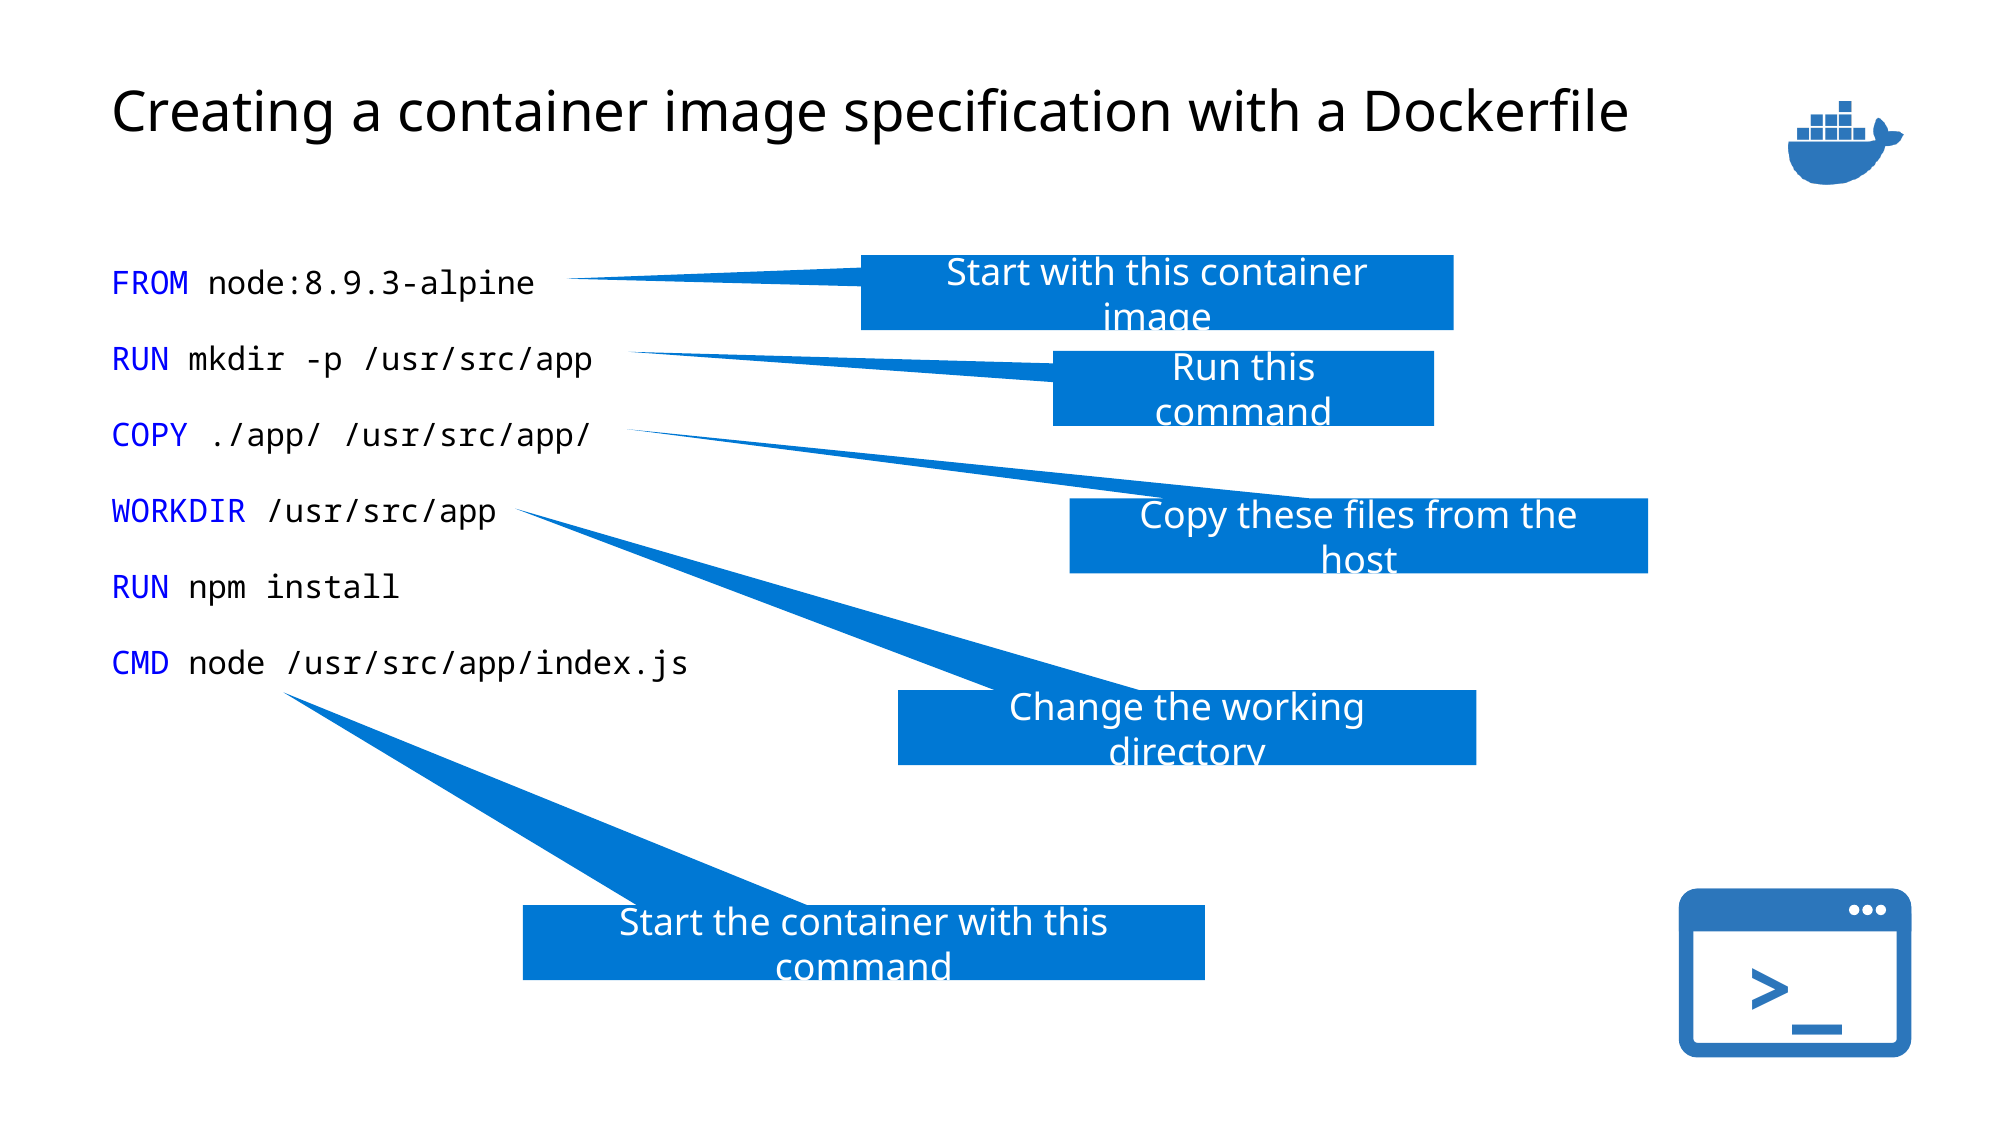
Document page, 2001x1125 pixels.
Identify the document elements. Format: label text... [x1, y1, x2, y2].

text_box Copy these files from the host [627, 428, 1649, 574]
text_box Run this command [628, 350, 1435, 427]
picture [1781, 97, 1908, 188]
title Creating a container image specification with a Dockerfile [96, 75, 1904, 151]
text_box Start with this container image [566, 254, 1455, 331]
list FROM node:8.9.3-alpine RUN mkdir -p /usr/src/app COPY ./app/ /usr/src/app/ WORKDIR /usr/src/app RUN npm install CMD node /usr/src/app/index.js [96, 235, 1904, 691]
text_box Start the container with this command [283, 691, 1206, 981]
text_box Change the working directory [515, 508, 1478, 766]
